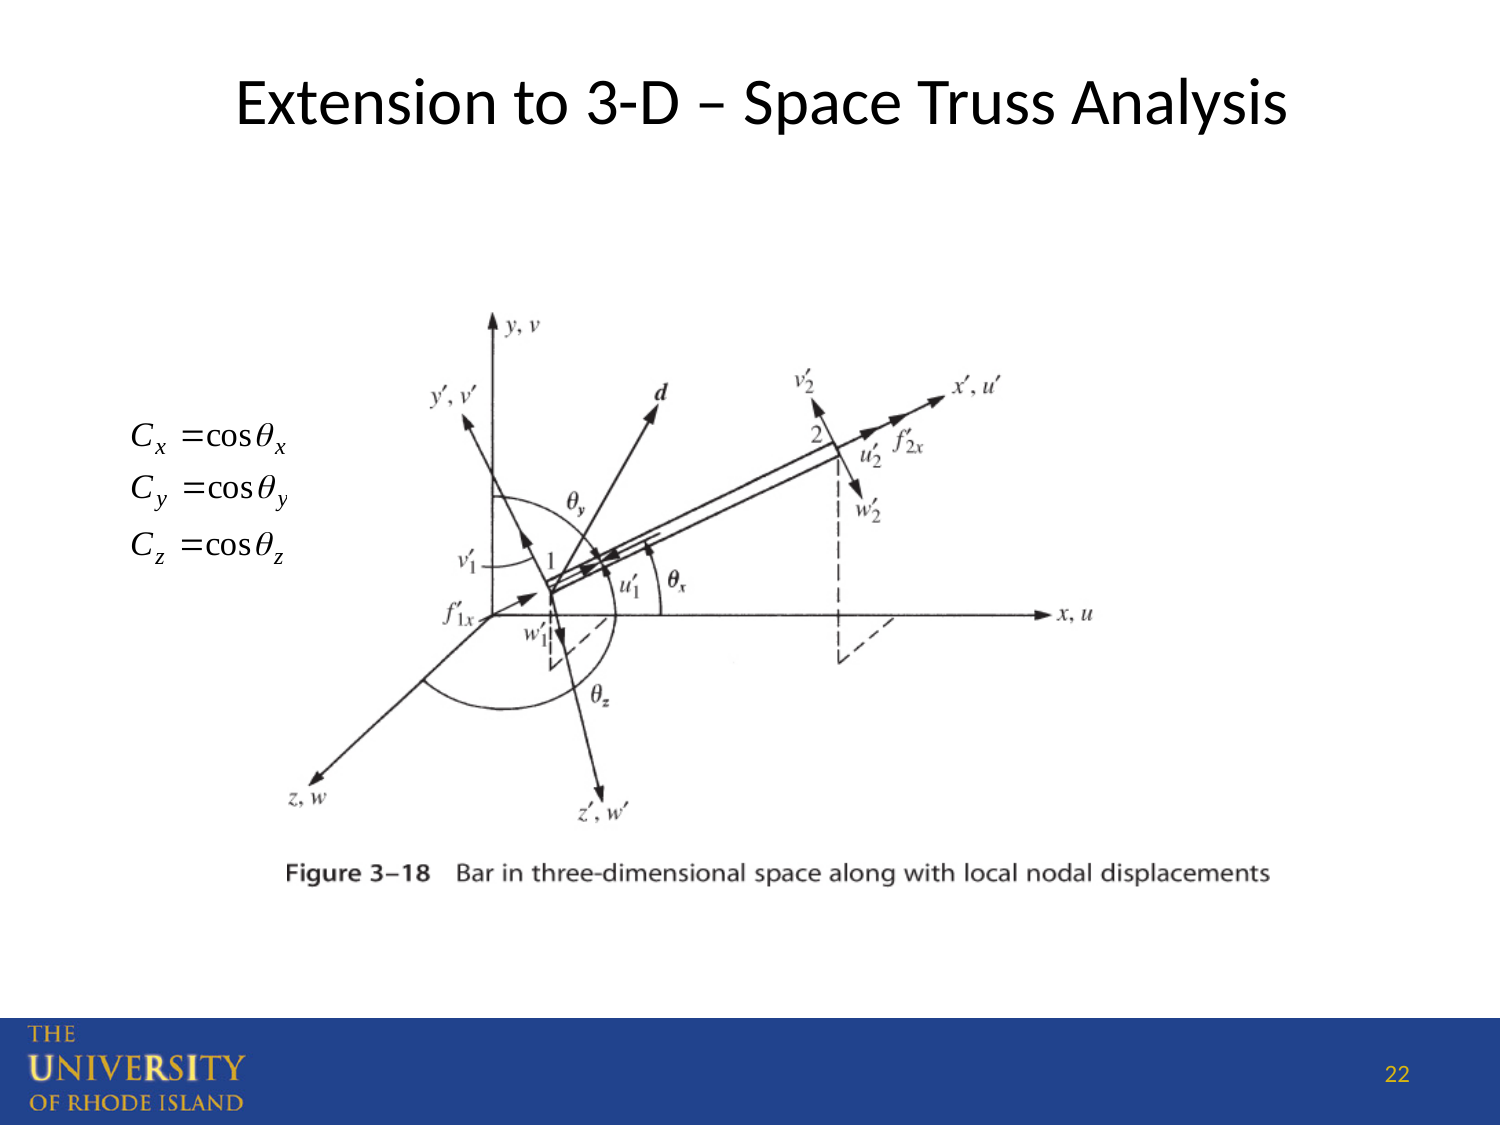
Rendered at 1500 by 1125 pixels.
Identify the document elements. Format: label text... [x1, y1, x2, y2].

picture [287, 312, 1270, 888]
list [124, 412, 282, 574]
title Extension to 3-D – Space Truss Analysis [87, 50, 1438, 238]
picture [0, 1018, 1500, 1125]
